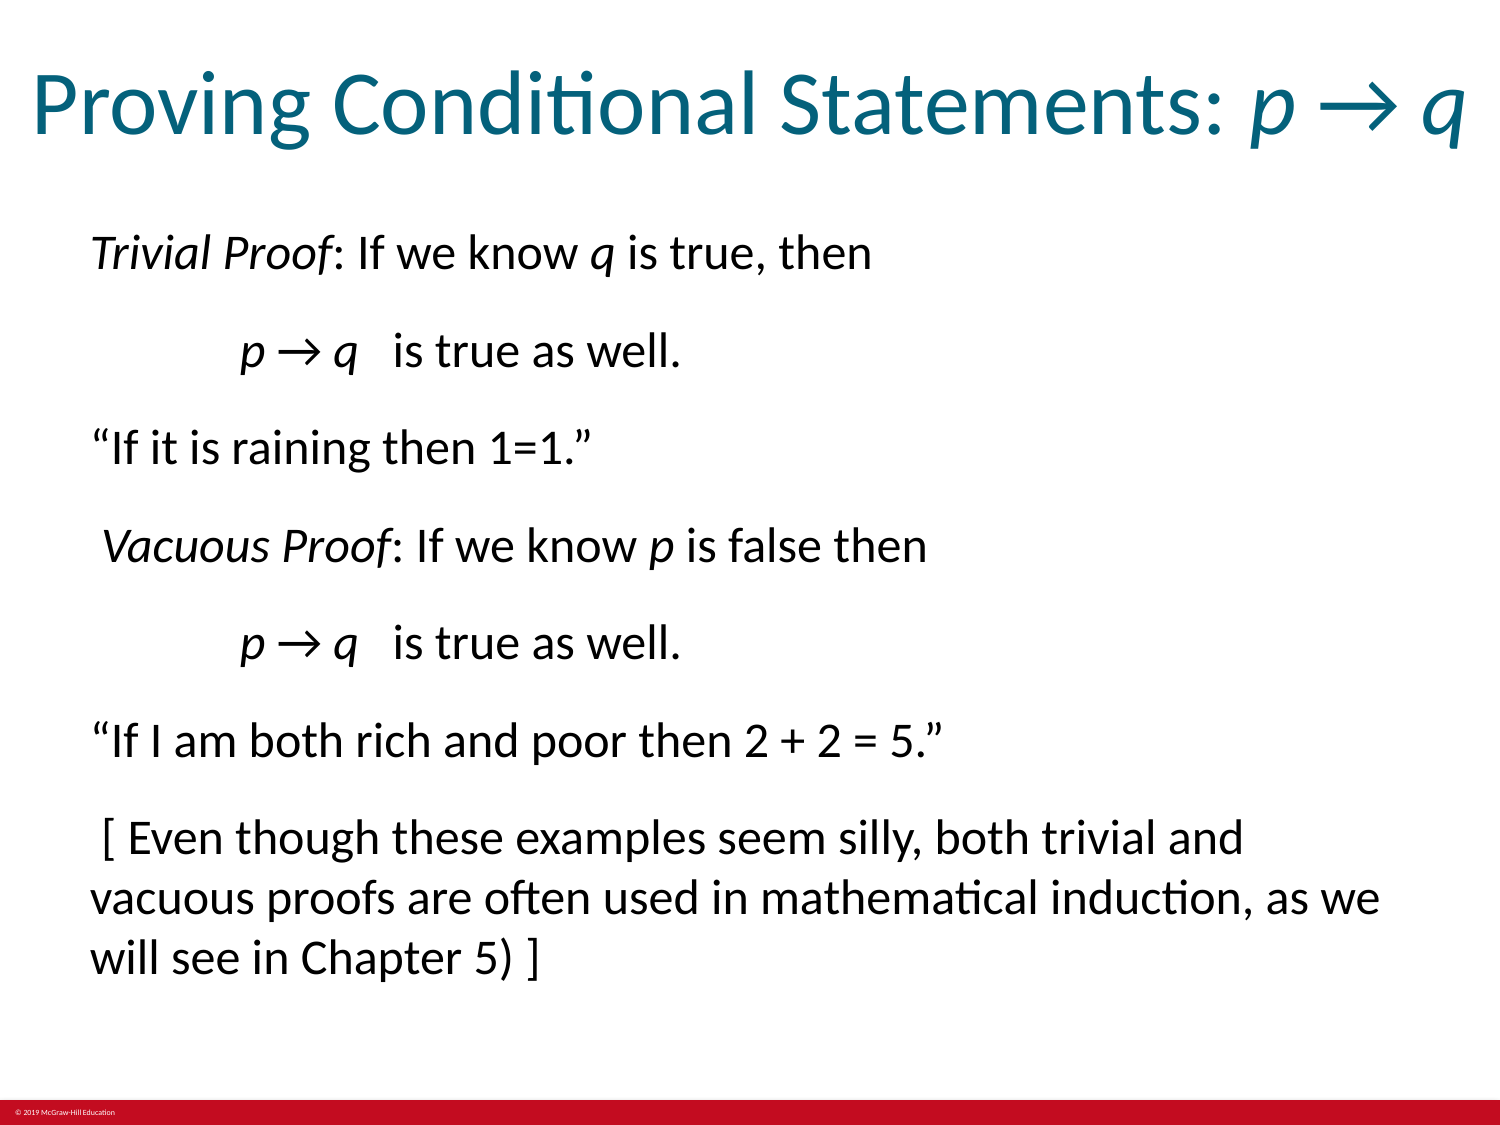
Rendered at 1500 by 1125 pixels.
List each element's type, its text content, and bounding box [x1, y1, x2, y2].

list Trivial Proof: If we know q is true, then p → q is true as well. “If it is raining then 1=1.” Vacuous Proof: If we know p is false then p → q is true as well. “If I am both rich and poor then 2 + 2 = 5.” [ Even though these examples seem silly, both trivial and vacuous proofs are often used in mathematical induction, as we will see in Chapter 5) ] [75, 212, 1434, 1075]
title Proving Conditional Statements: p → q [0, 0, 1500, 195]
